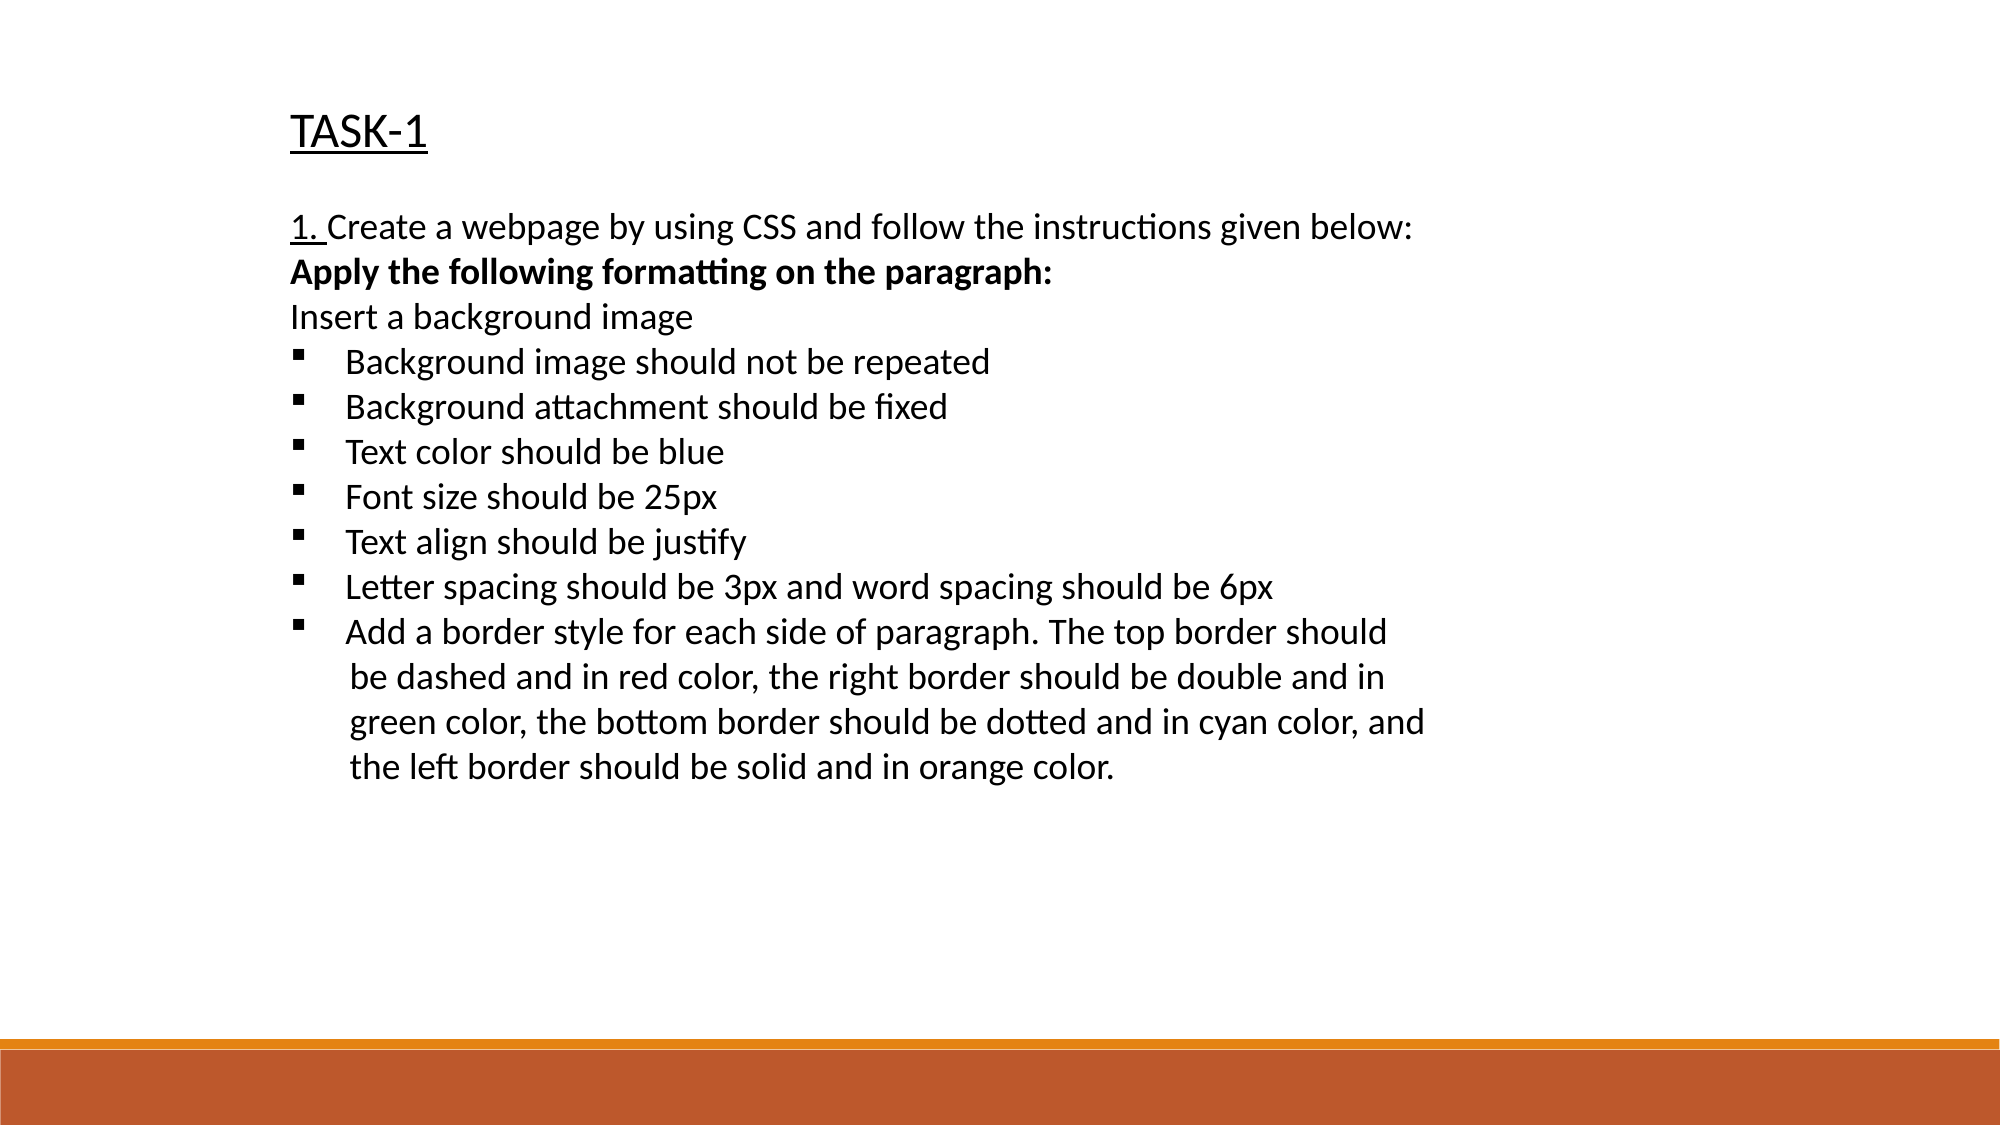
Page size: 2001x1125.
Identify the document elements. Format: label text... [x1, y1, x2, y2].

text_box TASK-1 1. Create a webpage by using CSS and follow the instructions given below: Apply the following formatting on the paragraph: Insert a background image Background image should not be repeated Background attachment should be fixed Text color should be blue Font size should be 25px Text align should be justify Letter spacing should be 3px and word spacing should be 6px Add a border style for each side of paragraph. The top border should be dashed and in red color, the right border should be double and in green color, the bottom border should be dotted and in cyan color, and the left border should be solid and in orange color. [275, 90, 1904, 840]
